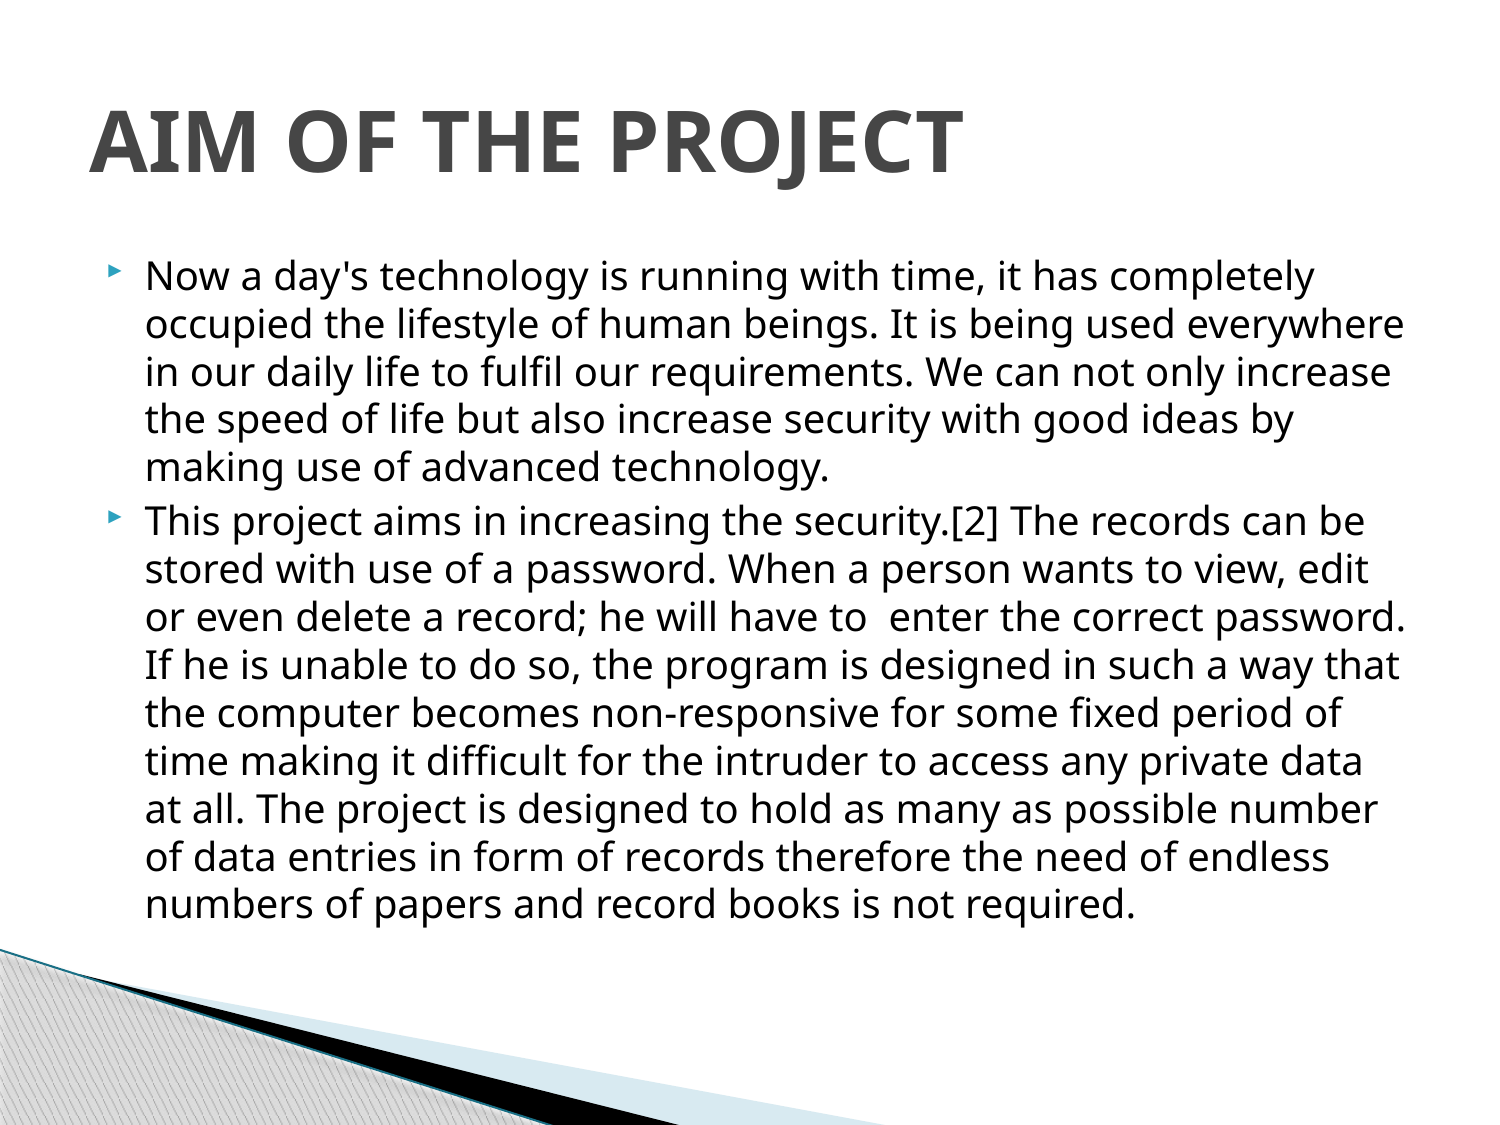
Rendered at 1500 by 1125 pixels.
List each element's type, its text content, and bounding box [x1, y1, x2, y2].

title AIM OF THE PROJECT [75, 45, 1425, 233]
list Now a day's technology is running with time, it has completely occupied the lifestyle of human beings. It is being used everywhere in our daily life to fulfil our requirements. We can not only increase the speed of life but also increase security with good ideas by making use of advanced technology. This project aims in increasing the security.[2] The records can be stored with use of a password. When a person wants to view, edit or even delete a record; he will have to enter the correct password. If he is unable to do so, the program is designed in such a way that the computer becomes non-responsive for some fixed period of time making it difficult for the intruder to access any private data at all. The project is designed to hold as many as possible number of data entries in form of records therefore the need of endless numbers of papers and record books is not required. [75, 243, 1425, 986]
